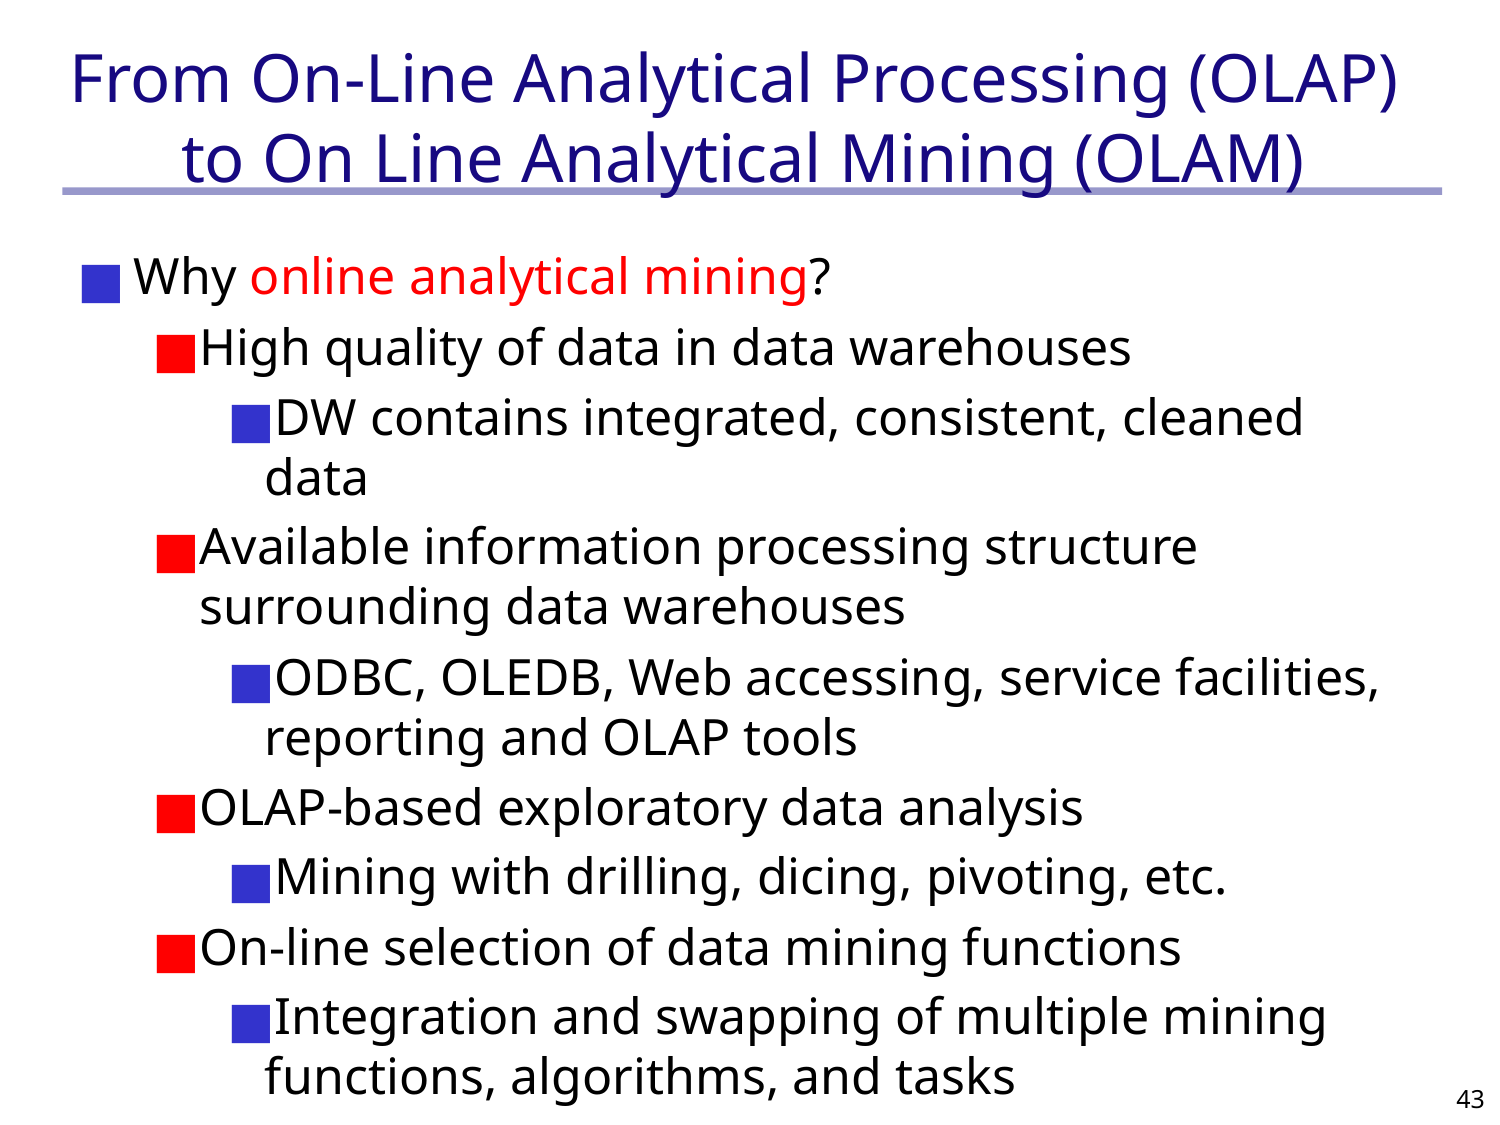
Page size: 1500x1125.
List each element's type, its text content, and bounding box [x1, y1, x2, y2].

list Why online analytical mining? High quality of data in data warehouses DW contains integrated, consistent, cleaned data Available information processing structure surrounding data warehouses ODBC, OLEDB, Web accessing, service facilities, reporting and OLAP tools OLAP-based exploratory data analysis Mining with drilling, dicing, pivoting, etc. On-line selection of data mining functions Integration and swapping of multiple mining functions, algorithms, and tasks [62, 237, 1438, 1063]
title From On-Line Analytical Processing (OLAP) to On Line Analytical Mining (OLAM) [37, 50, 1450, 204]
text_box ‹#› [1187, 1049, 1500, 1125]
